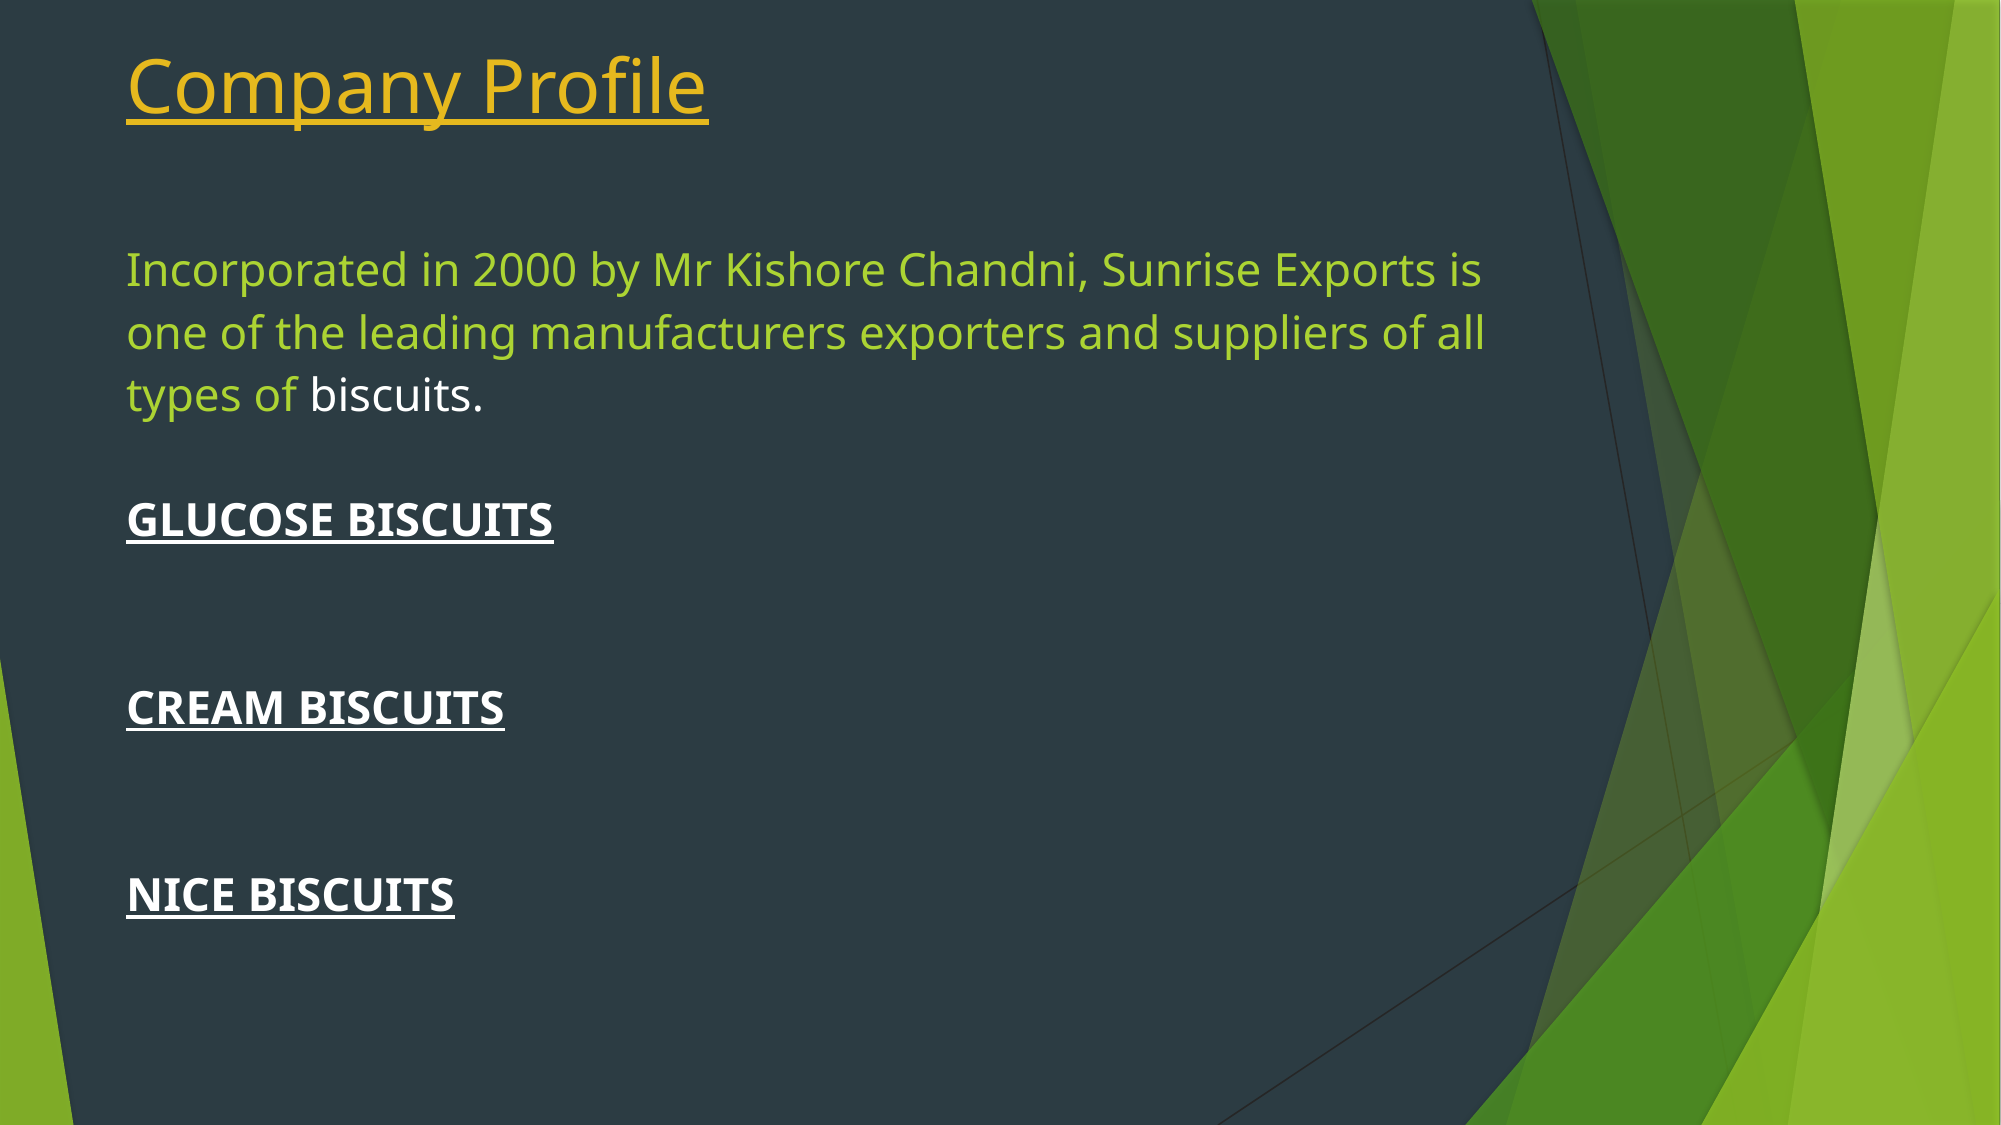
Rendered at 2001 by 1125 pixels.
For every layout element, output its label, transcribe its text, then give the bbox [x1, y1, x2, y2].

title Company Profile Incorporated in 2000 by Mr Kishore Chandni, Sunrise Exports is one of the leading manufacturers exporters and suppliers of all types of biscuits. GLUCOSE BISCUITS CREAM BISCUITS NICE BISCUITS [111, 25, 1522, 1063]
